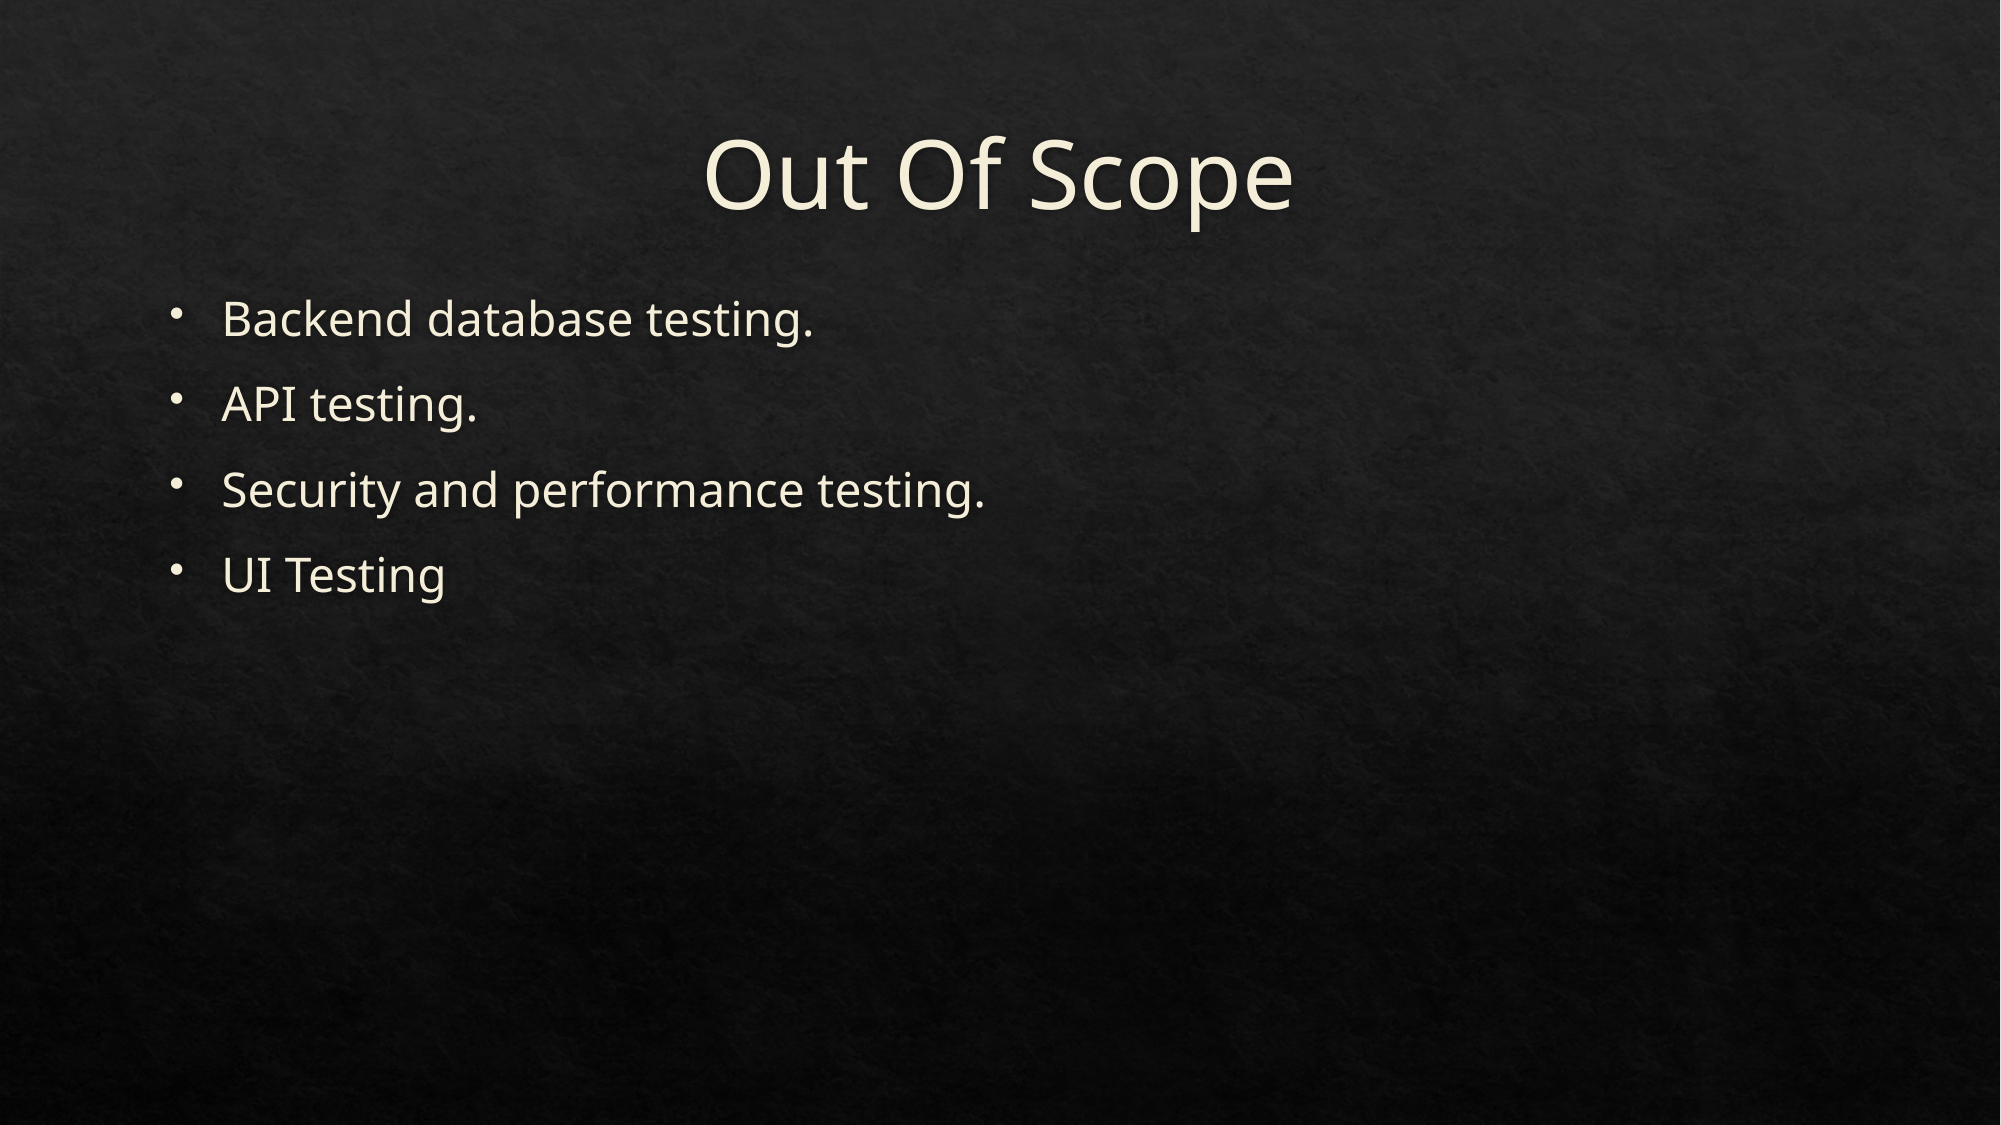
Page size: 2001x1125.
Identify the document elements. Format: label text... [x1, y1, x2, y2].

list Backend database testing. API testing. Security and performance testing. UI Testing [149, 275, 1849, 1025]
title Out Of Scope [149, 99, 1849, 257]
